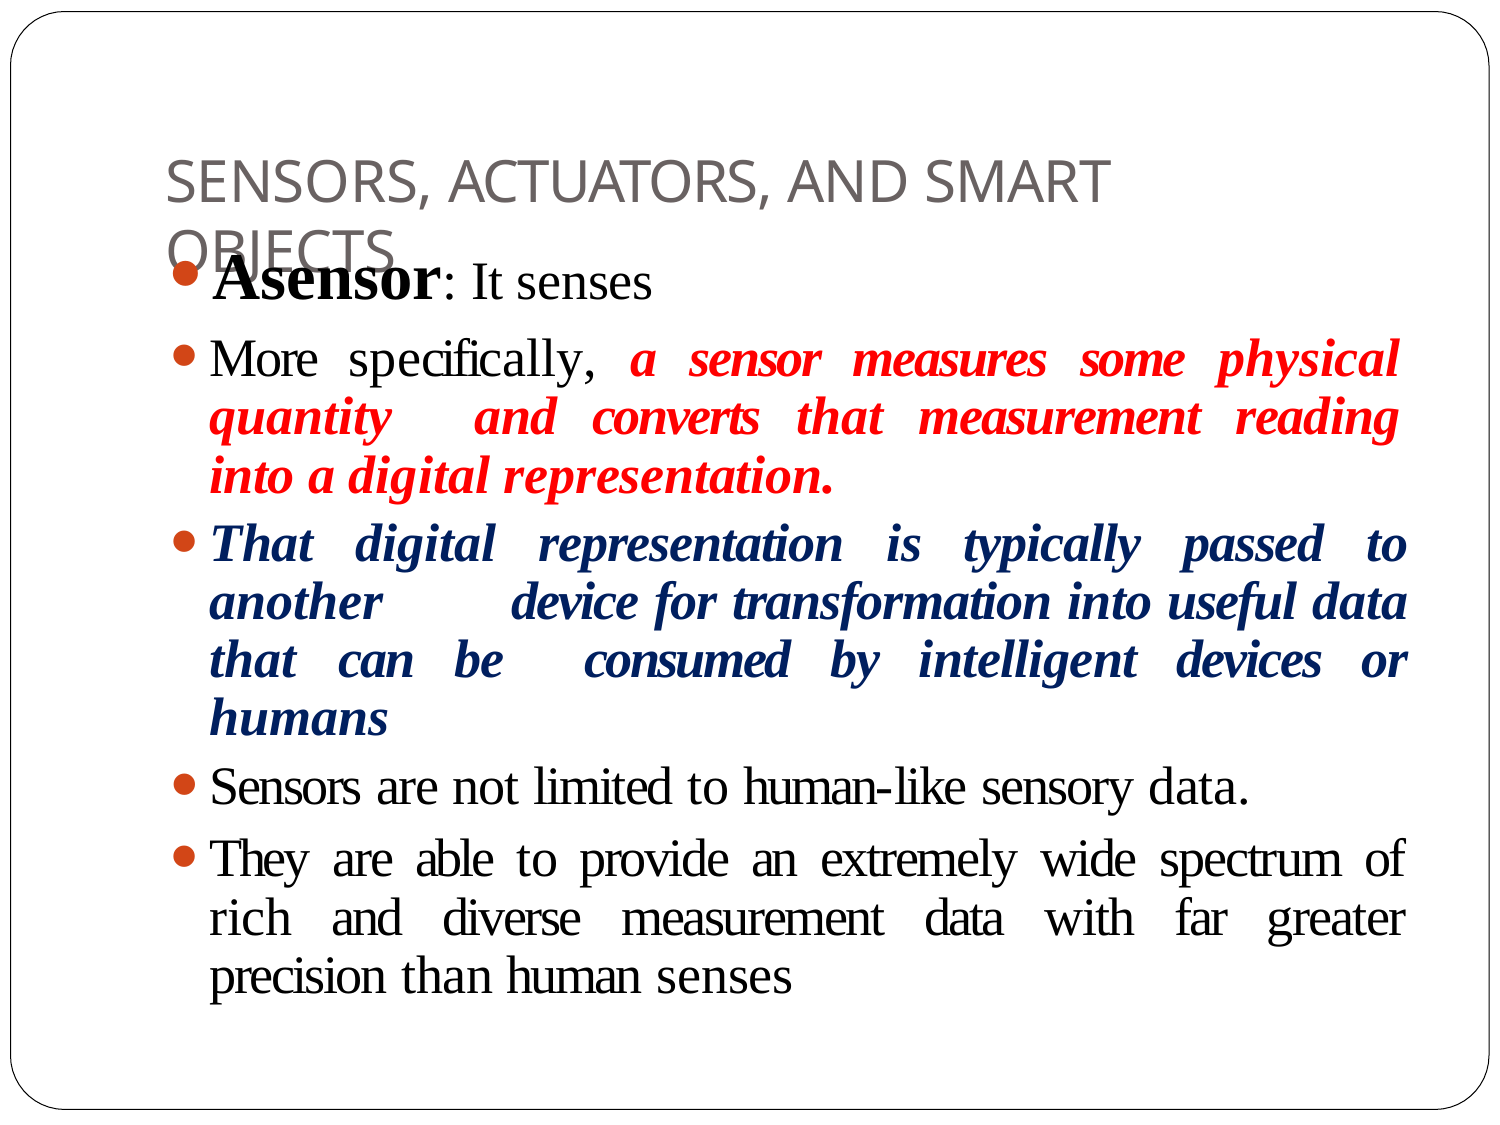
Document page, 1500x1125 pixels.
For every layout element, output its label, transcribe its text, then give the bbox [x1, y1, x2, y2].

title SENSORS, ACTUATORS, AND SMART OBJECTS [162, 141, 1284, 220]
text_box Asensor: It senses More specifically, a sensor measures some physical quantity and converts that measurement reading into a digital representation. That digital representation is typically passed to another device for transformation into useful data that can be consumed by intelligent devices or humans Sensors are not limited to human-like sensory data. They are able to provide an extremely wide spectrum of rich and diverse measurement data with far greater precision than human senses [162, 220, 1410, 1005]
